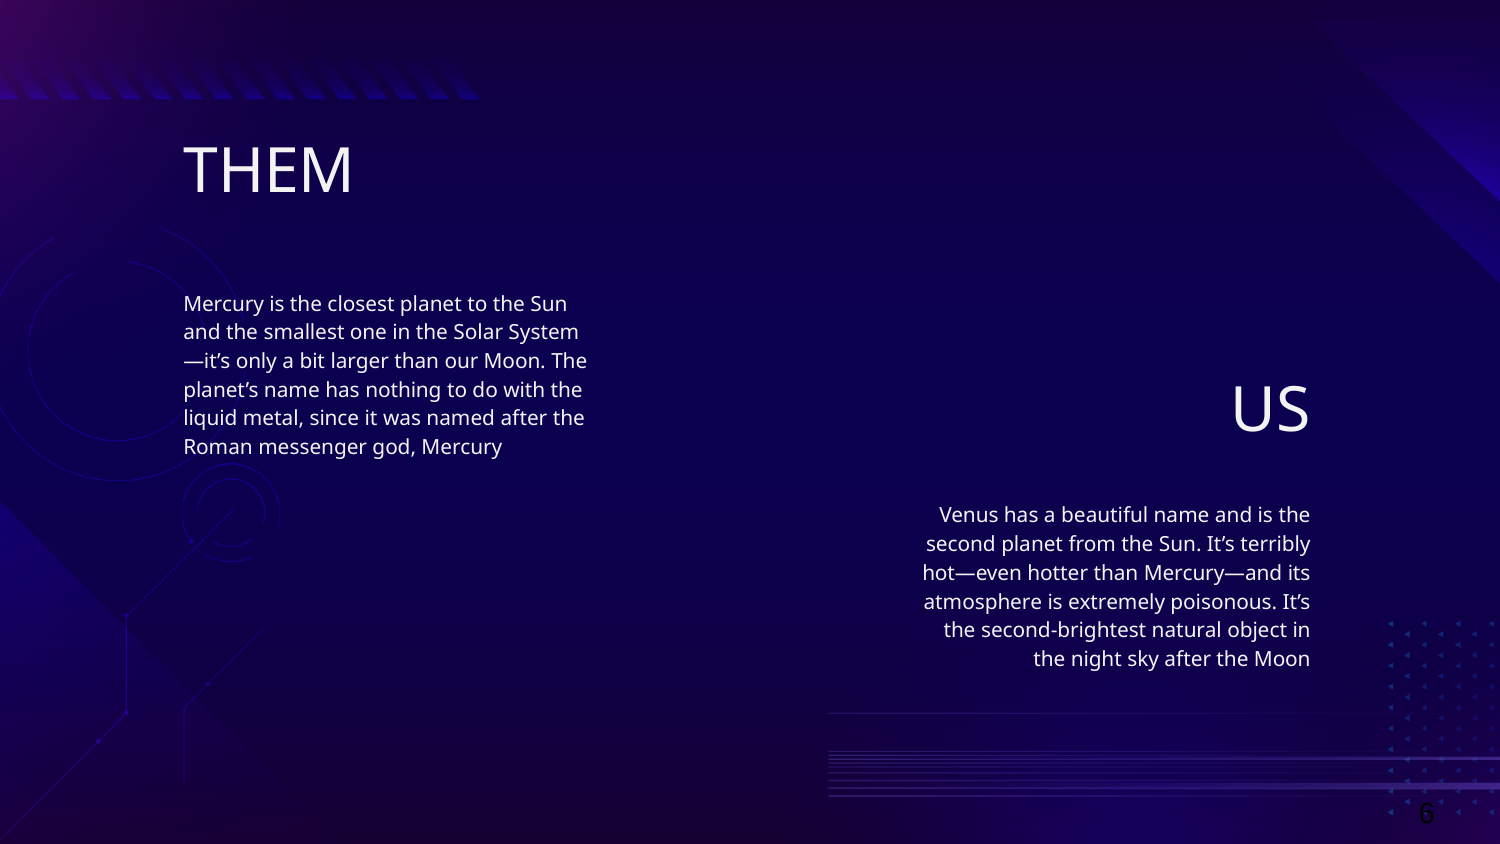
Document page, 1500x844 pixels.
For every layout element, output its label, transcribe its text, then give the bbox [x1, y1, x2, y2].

title US [958, 303, 1326, 459]
picture [0, 0, 1500, 844]
slide_number 6 [1403, 779, 1494, 844]
title THEM [168, 64, 389, 220]
subtitle Venus has a beautiful name and is the second planet from the Sun. It’s terribly hot—even hotter than Mercury—and its atmosphere is extremely poisonous. It’s the second-brightest natural object in the night sky after the Moon [883, 483, 1326, 666]
subtitle Mercury is the closest planet to the Sun and the smallest one in the Solar System—it’s only a bit larger than our Moon. The planet’s name has nothing to do with the liquid metal, since it was named after the Roman messenger god, Mercury [168, 271, 684, 454]
